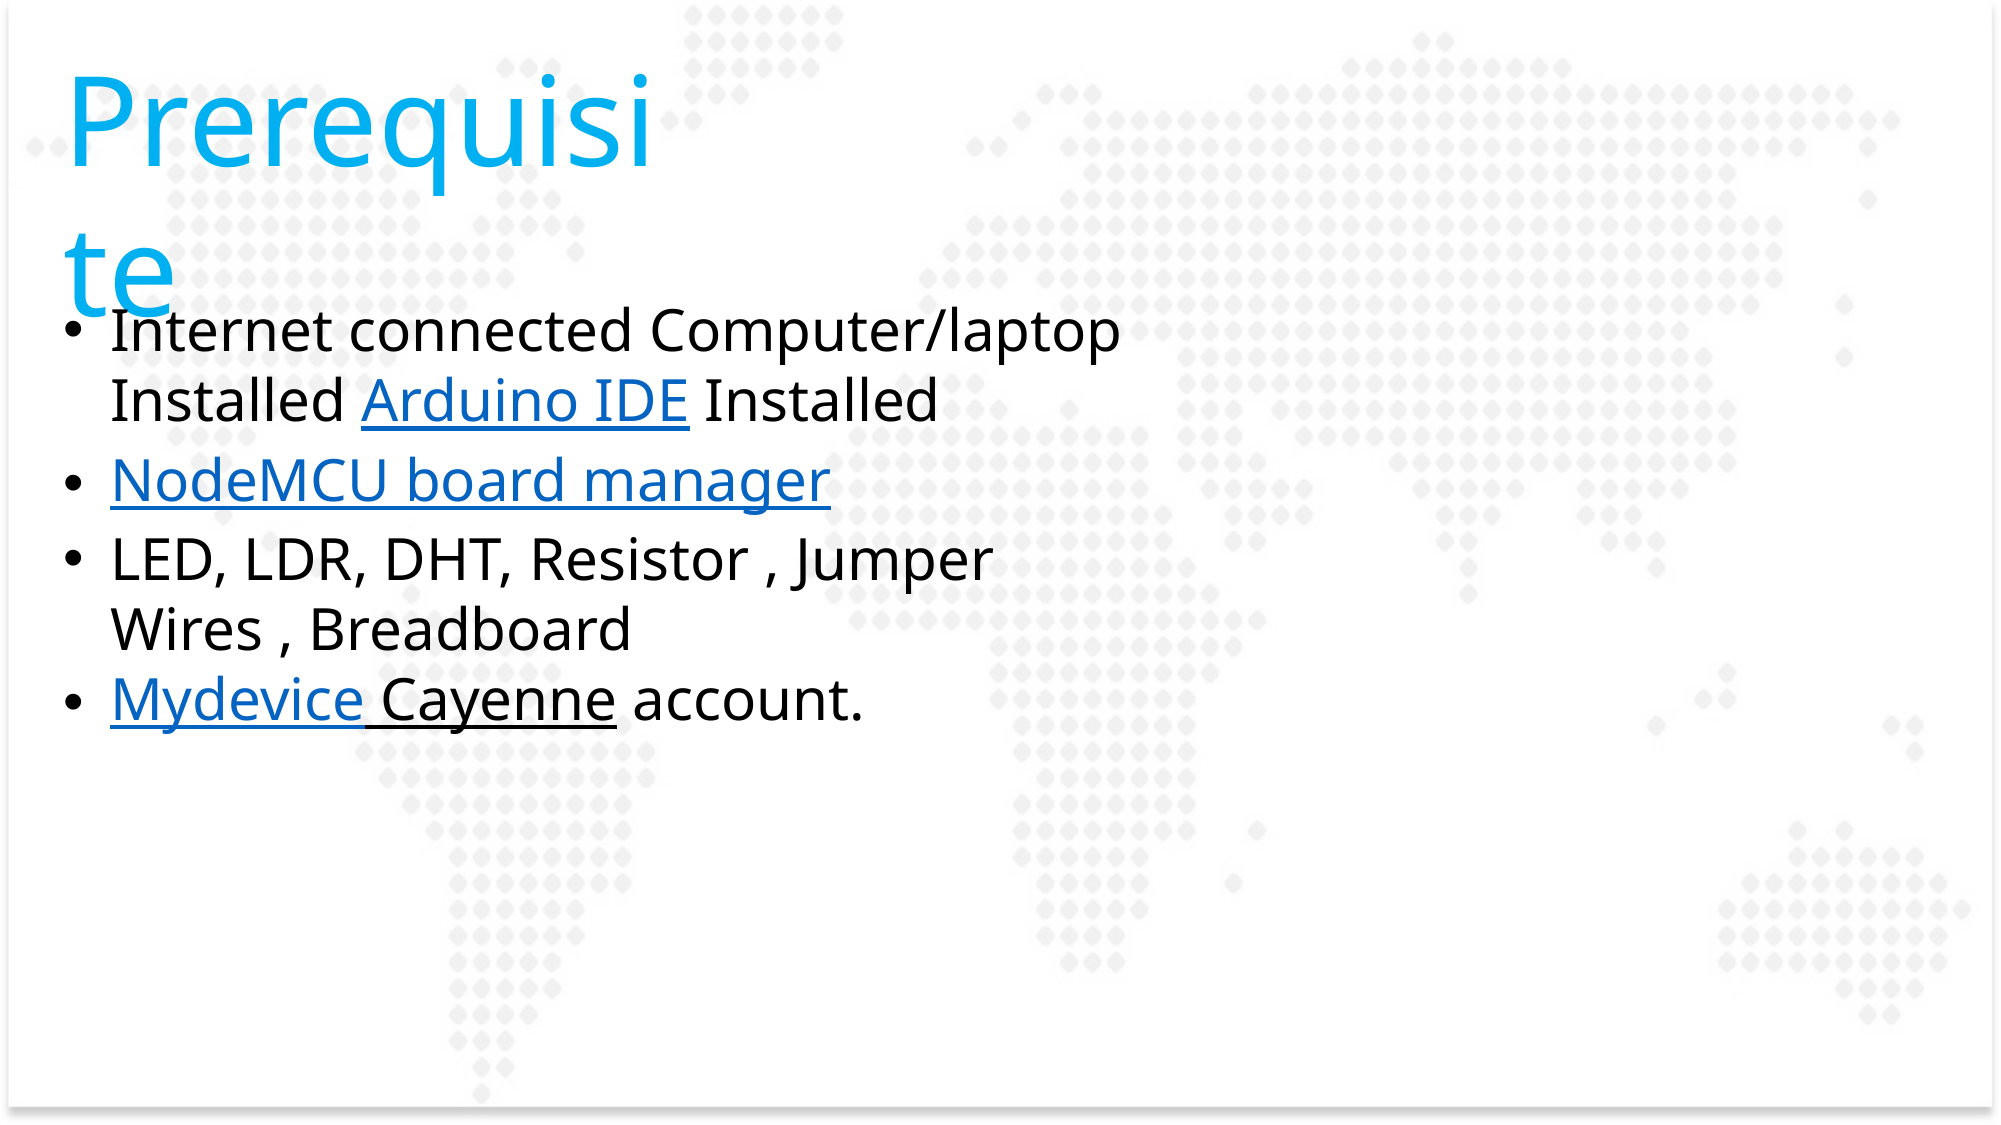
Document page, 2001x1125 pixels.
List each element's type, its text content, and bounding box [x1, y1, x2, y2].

text_box Internet connected Computer/laptop Installed Arduino IDE Installed NodeMCU board manager LED, LDR, DHT, Resistor , Jumper Wires , Breadboard Mydevice Cayenne account. [48, 286, 1168, 839]
text_box Prerequisite [48, 34, 713, 286]
